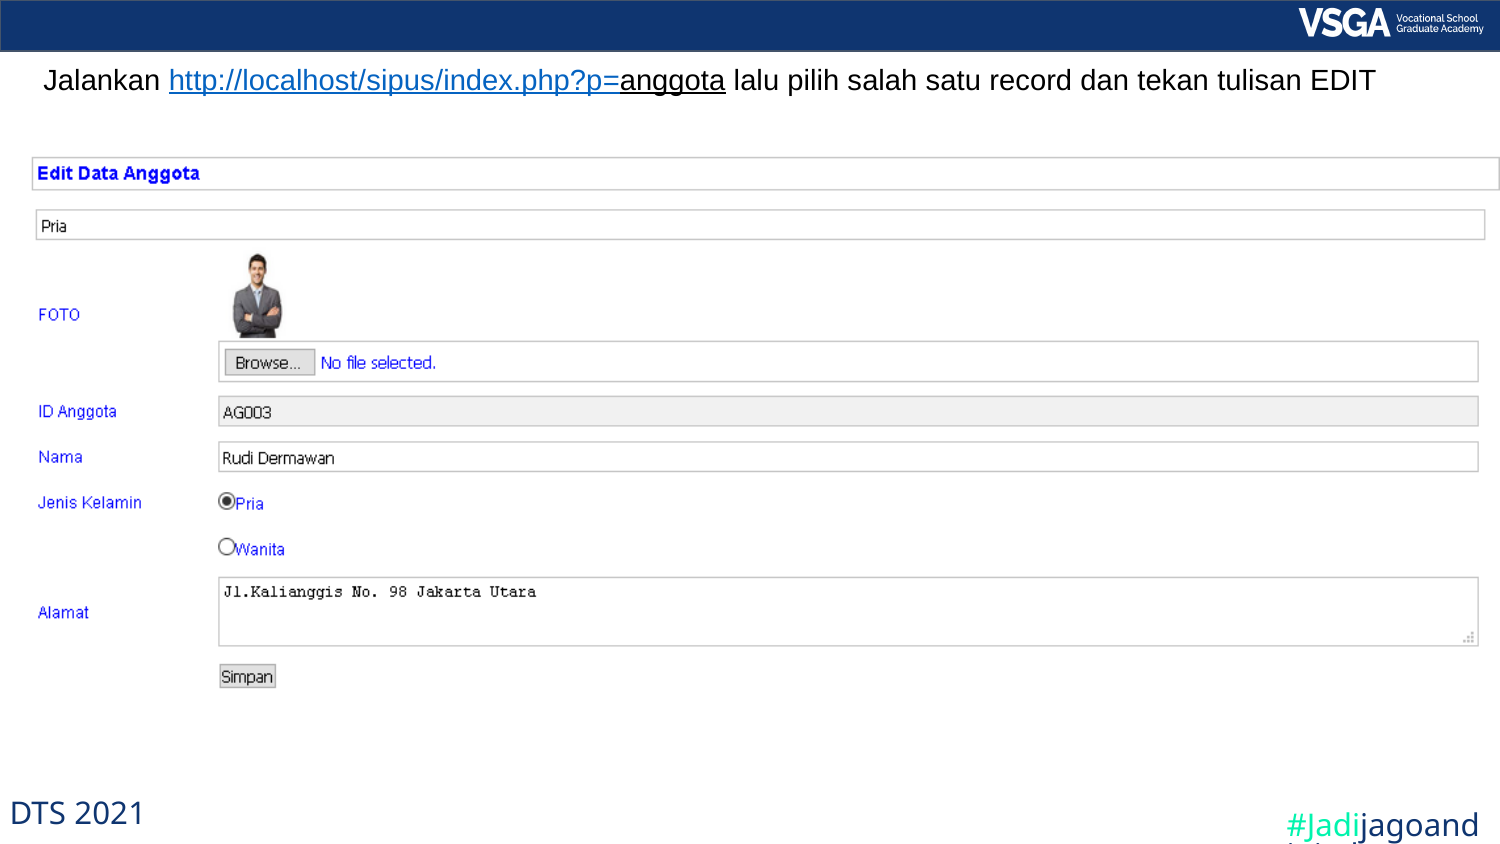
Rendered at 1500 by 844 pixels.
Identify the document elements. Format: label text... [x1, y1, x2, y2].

text_box [0, 0, 1279, 52]
text_box Jalankan http://localhost/sipus/index.php?p=anggota lalu pilih salah satu record dan tekan tulisan EDIT [28, 53, 1465, 104]
picture [28, 141, 1500, 703]
subtitle DTS 2021 [0, 785, 608, 818]
picture [1284, 0, 1499, 79]
subtitle #Jadijagoandigital [1271, 797, 1500, 830]
